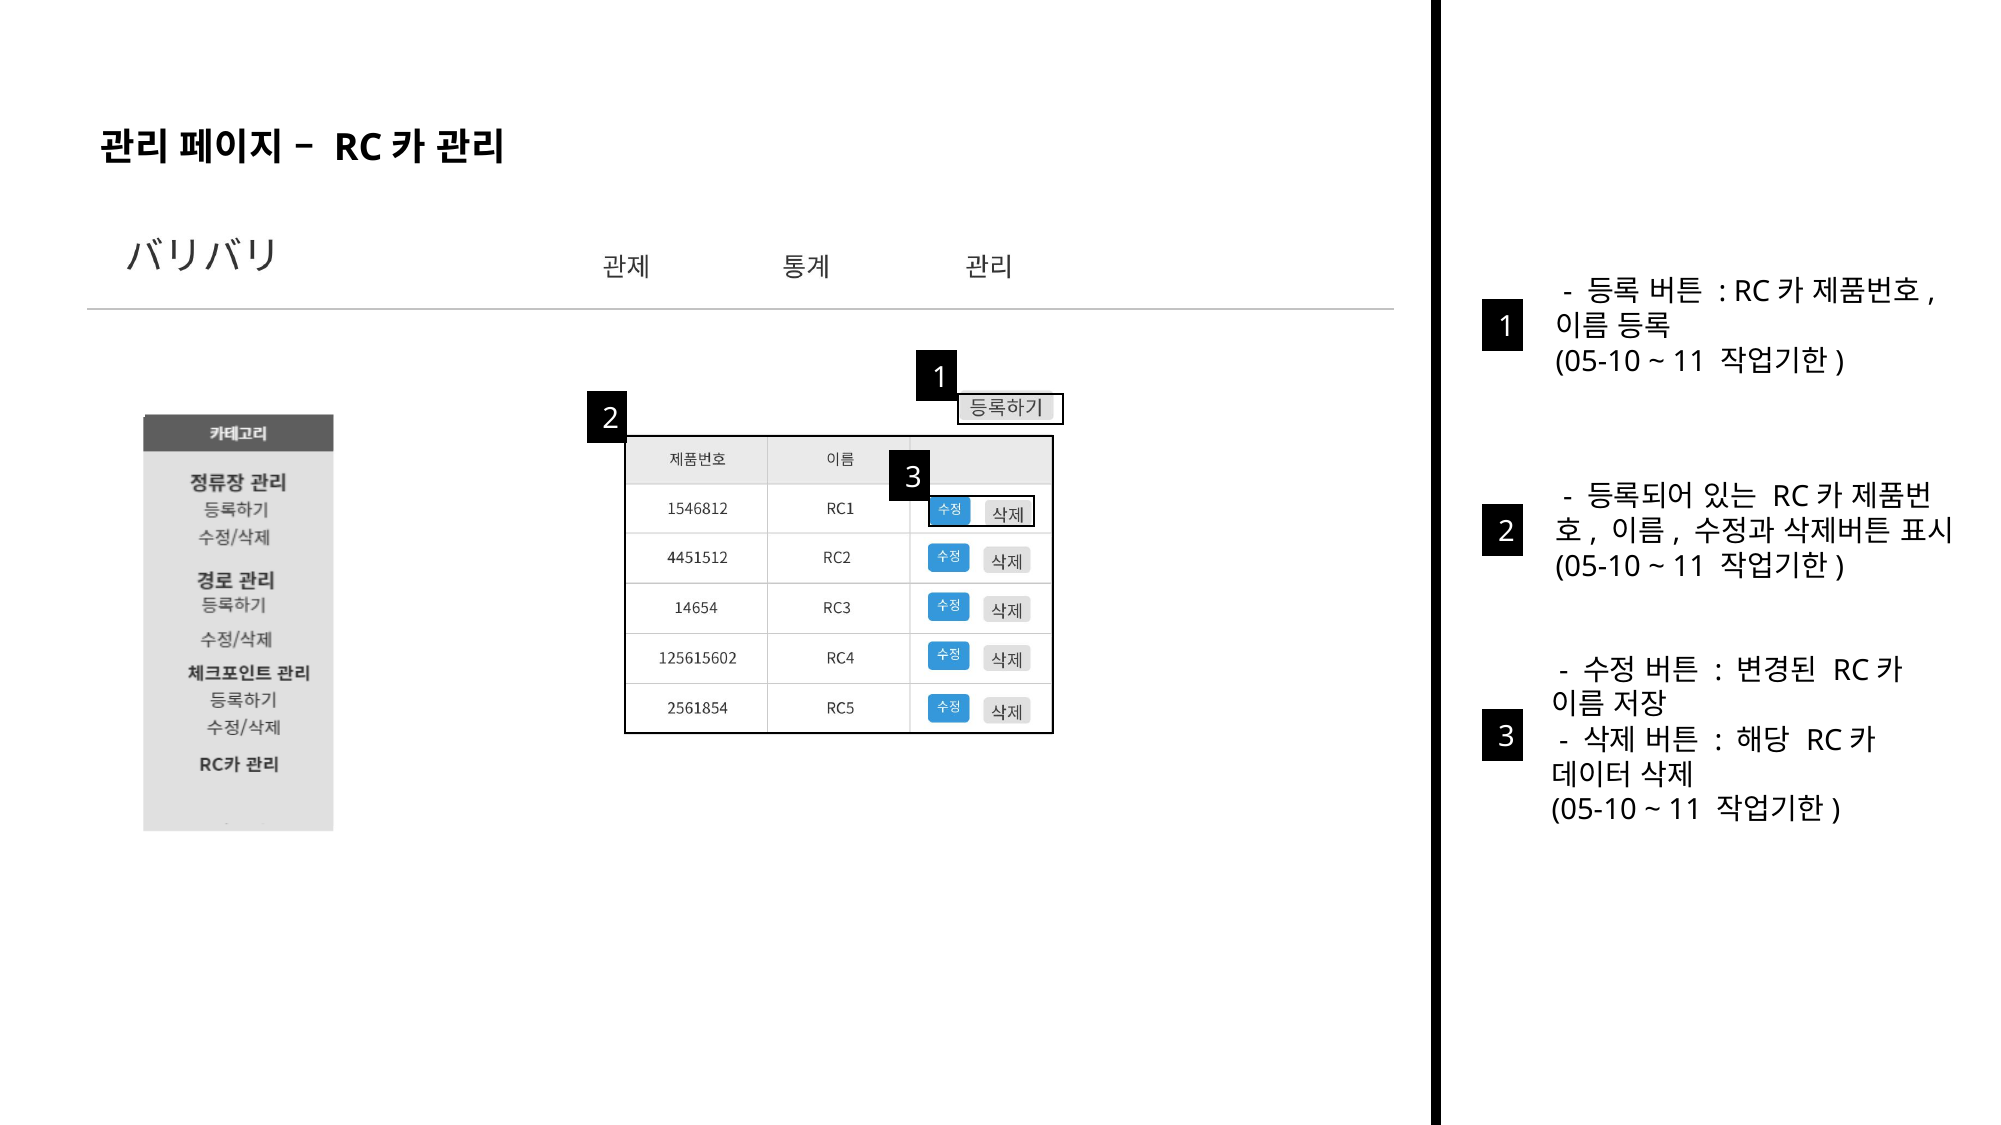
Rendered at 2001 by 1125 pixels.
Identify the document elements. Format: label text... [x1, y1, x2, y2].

text_box - 등록되어 있는 RC카 제품번호, 이름, 수정과 삭제버튼 표시 (05-10 ~ 11 작업기한) [1540, 469, 1976, 590]
picture [86, 205, 1394, 914]
text_box - 수정 버튼 : 변경된 RC카 이름 저장 - 삭제 버튼 : 해당 RC카 데이터 삭제 (05-10 ~ 11 작업기한) [1536, 643, 1972, 834]
text_box 1 [1482, 299, 1523, 351]
text_box 2 [1482, 504, 1523, 556]
text_box - 등록 버튼 : RC카 제품번호, 이름 등록 (05-10 ~ 11 작업기한) [1540, 264, 1976, 385]
text_box 3 [1482, 709, 1523, 761]
text_box 관리 페이지 – RC카 관리 [85, 115, 793, 176]
